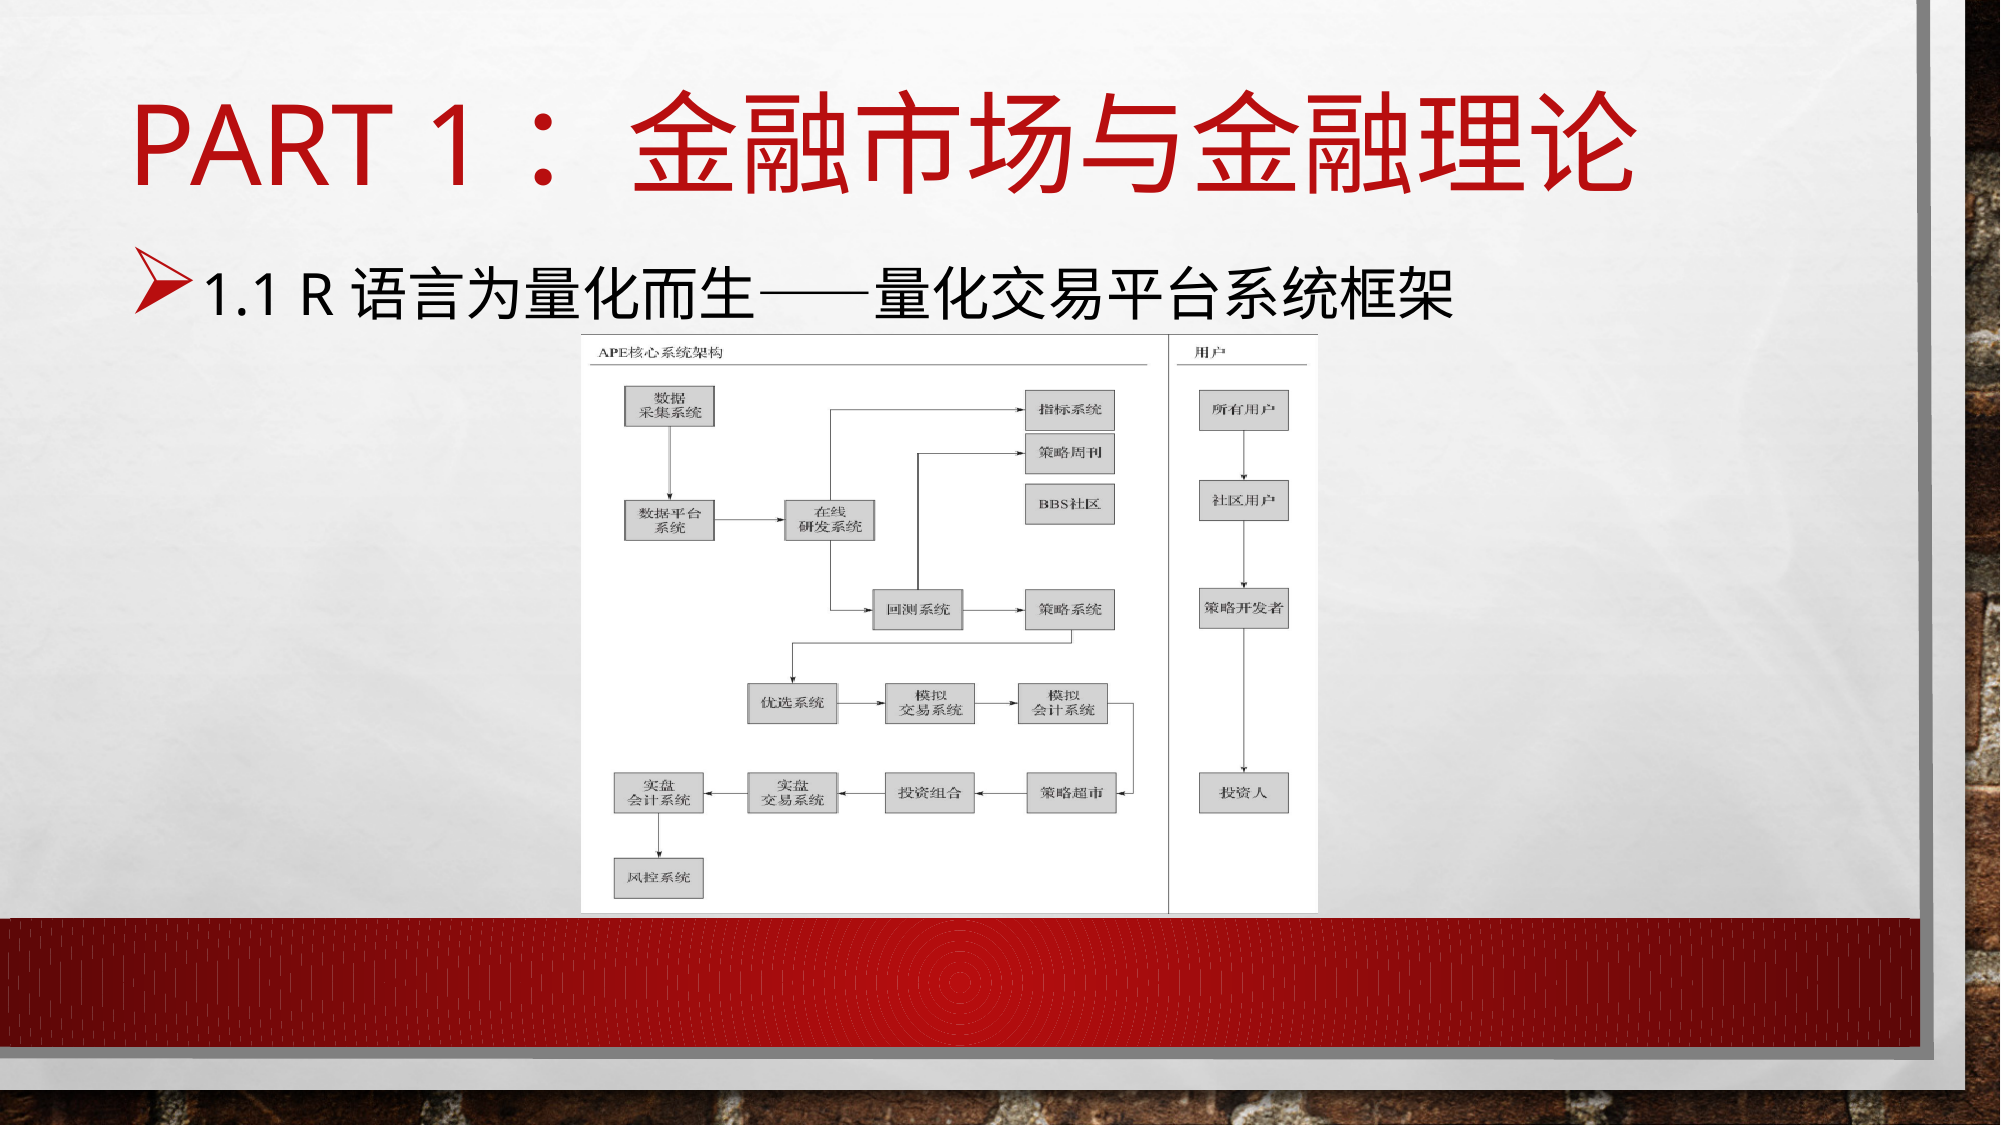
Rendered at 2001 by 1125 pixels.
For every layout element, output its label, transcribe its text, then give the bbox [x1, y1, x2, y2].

picture [0, 0, 2000, 1125]
picture [581, 334, 1318, 914]
list 1.1 R语言为量化而生——量化交易平台系统框架 [112, 54, 1818, 598]
